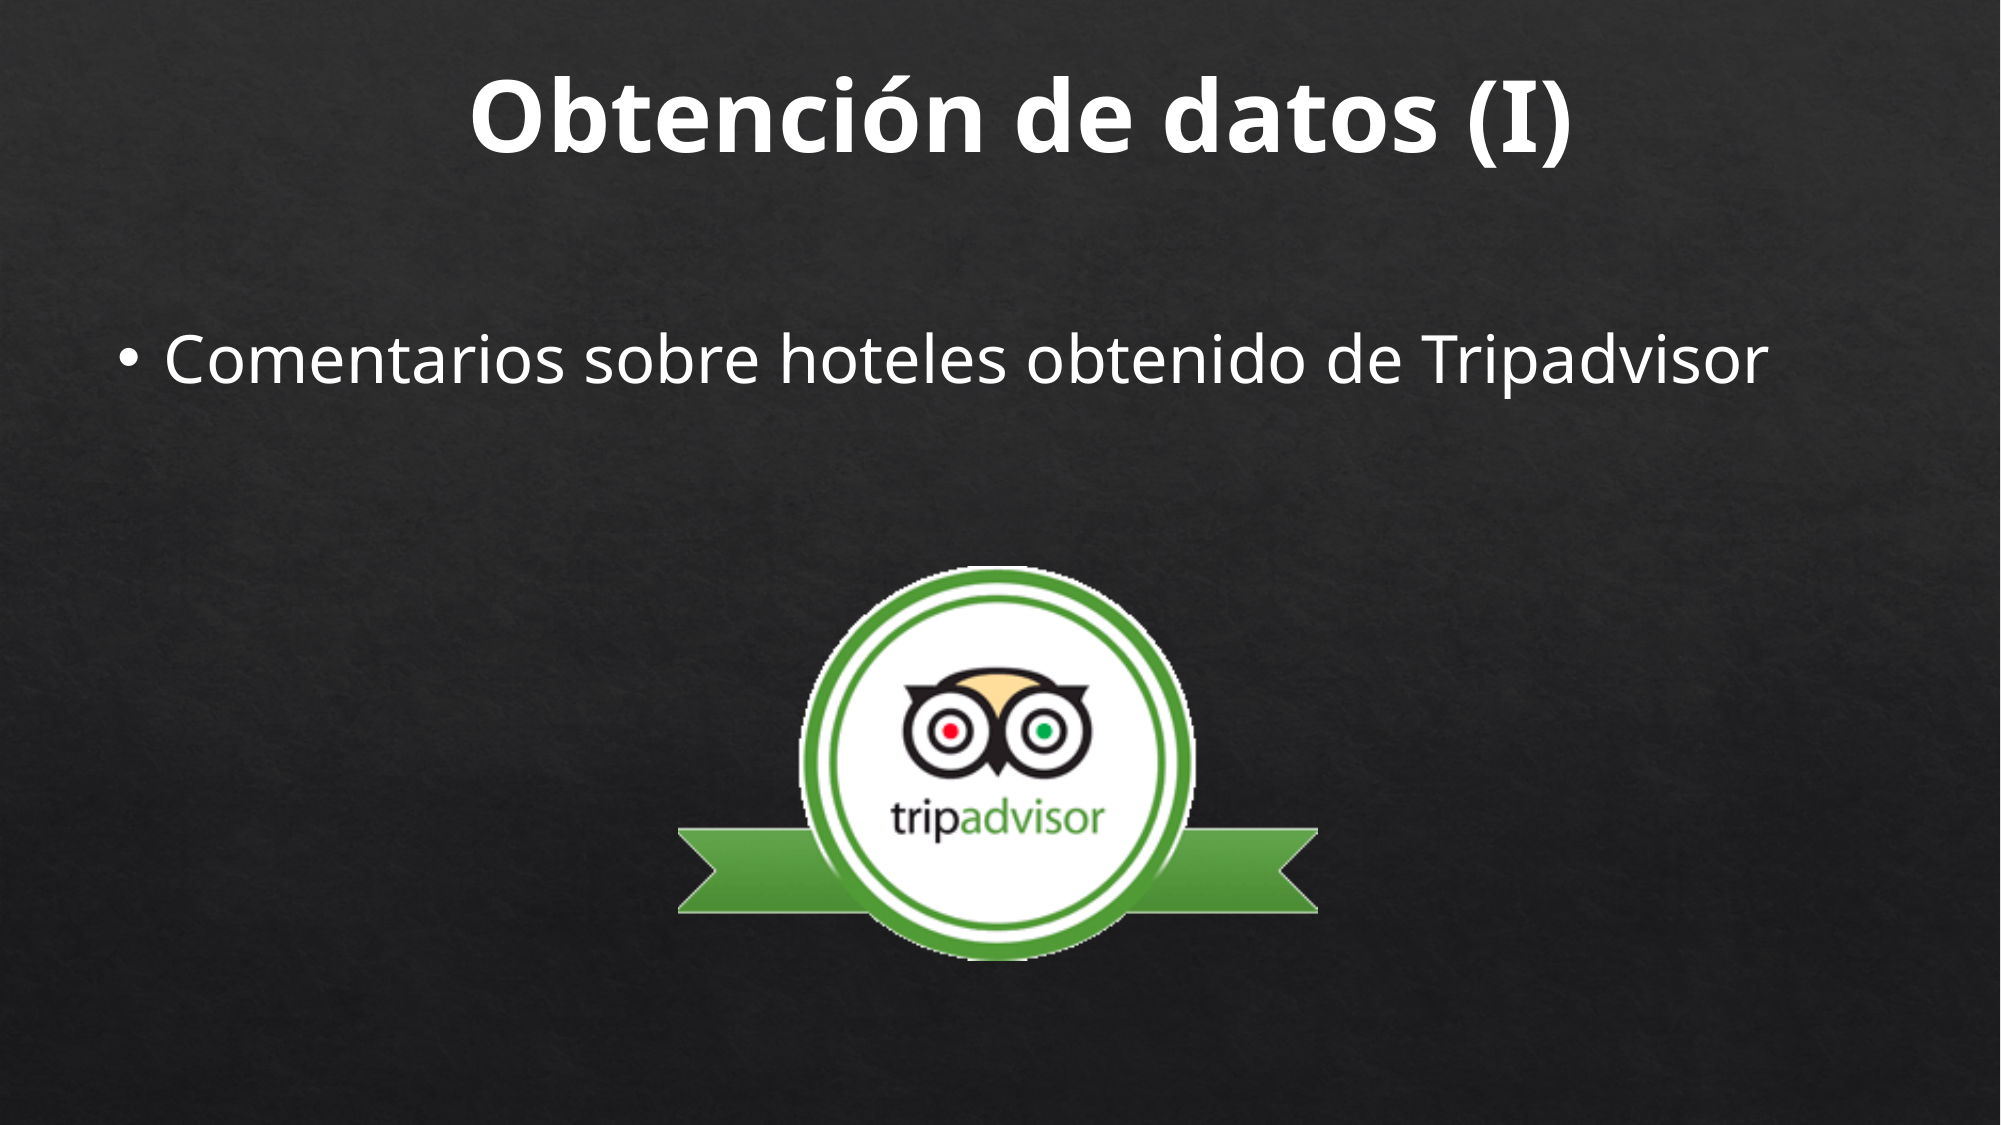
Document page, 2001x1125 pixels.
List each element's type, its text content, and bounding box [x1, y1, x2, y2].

text_box Comentarios sobre hoteles obtenido de Tripadvisor [102, 268, 1788, 404]
text_box Obtención de datos (I) [452, 44, 1590, 180]
picture [677, 566, 1318, 961]
